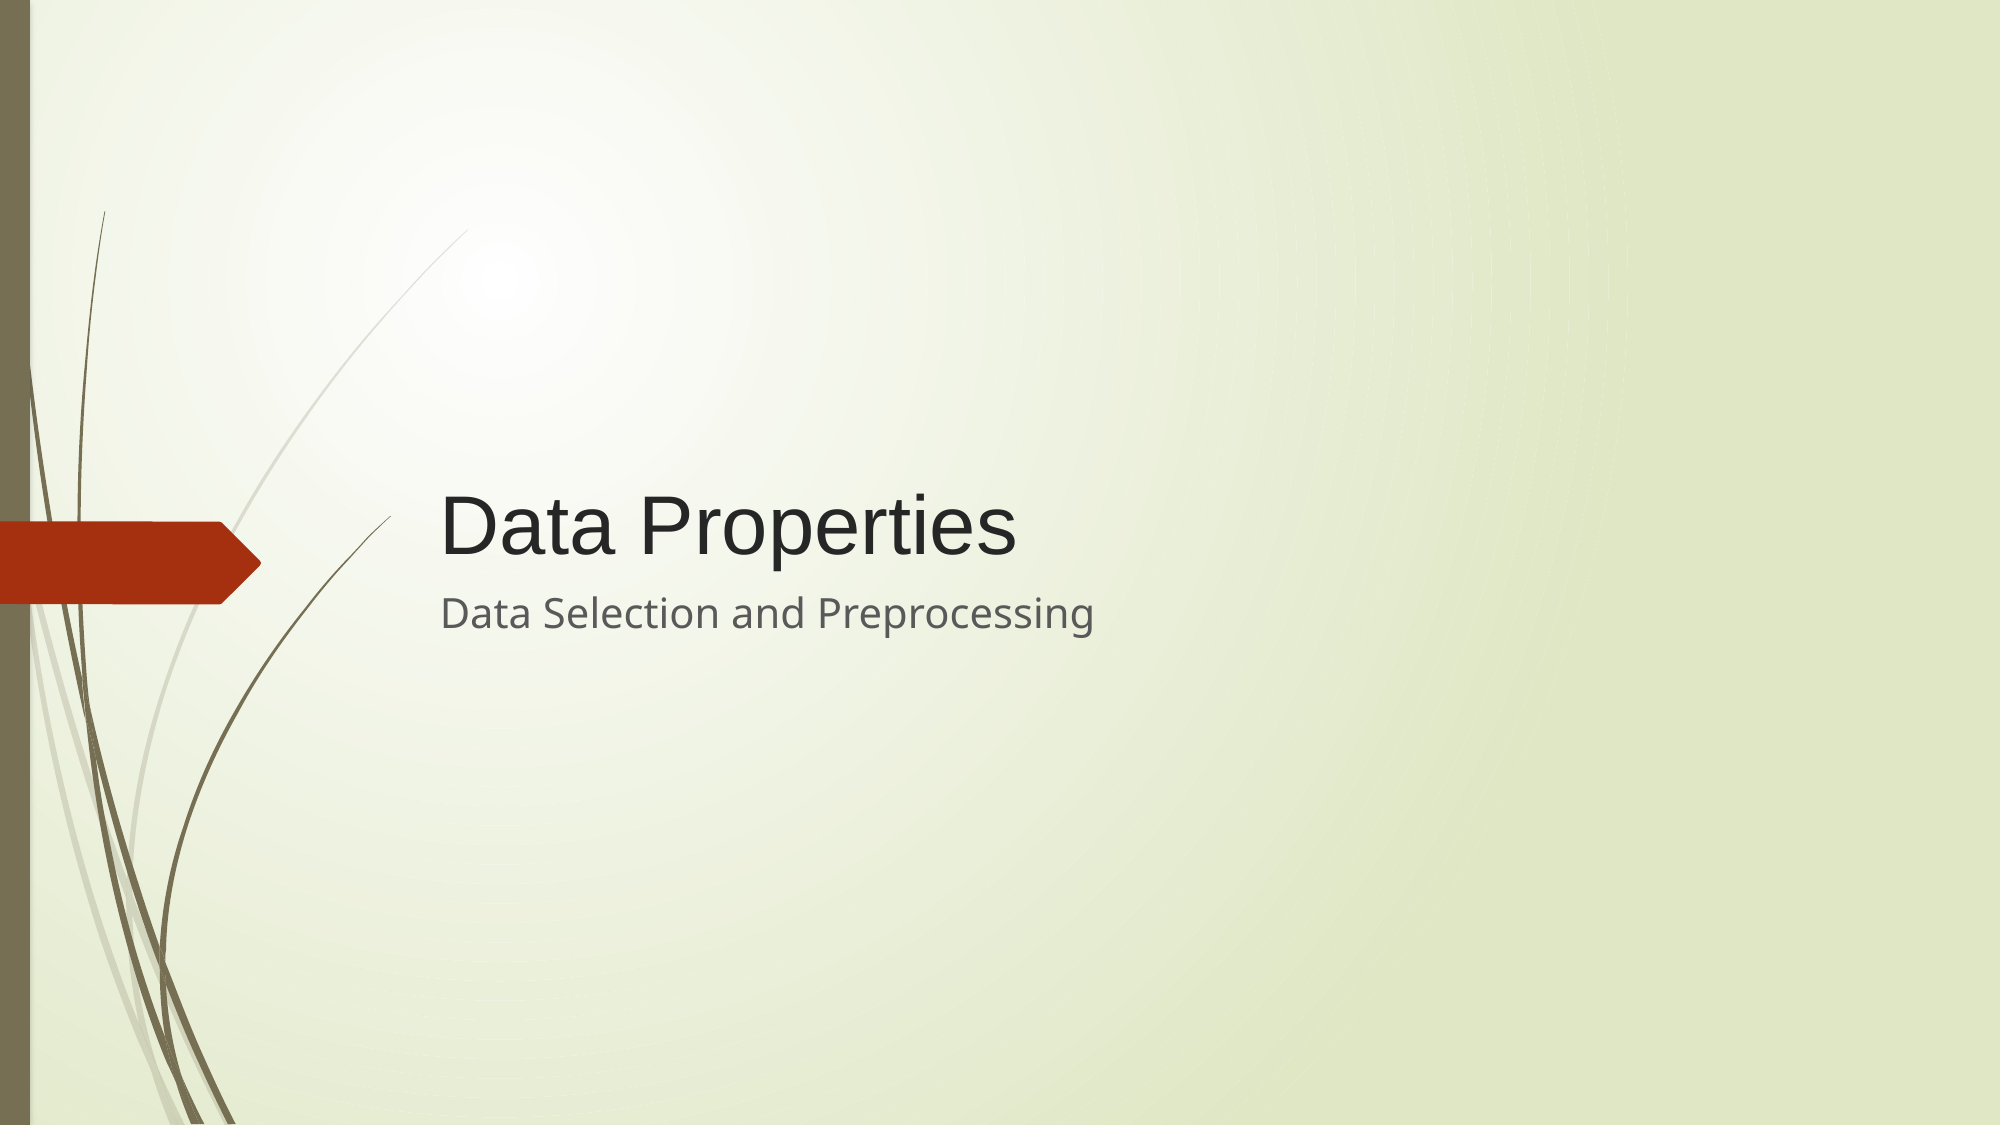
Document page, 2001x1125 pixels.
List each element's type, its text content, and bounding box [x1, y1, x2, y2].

list Data Selection and Preprocessing [424, 579, 1888, 721]
title Data Properties [424, 337, 1888, 579]
